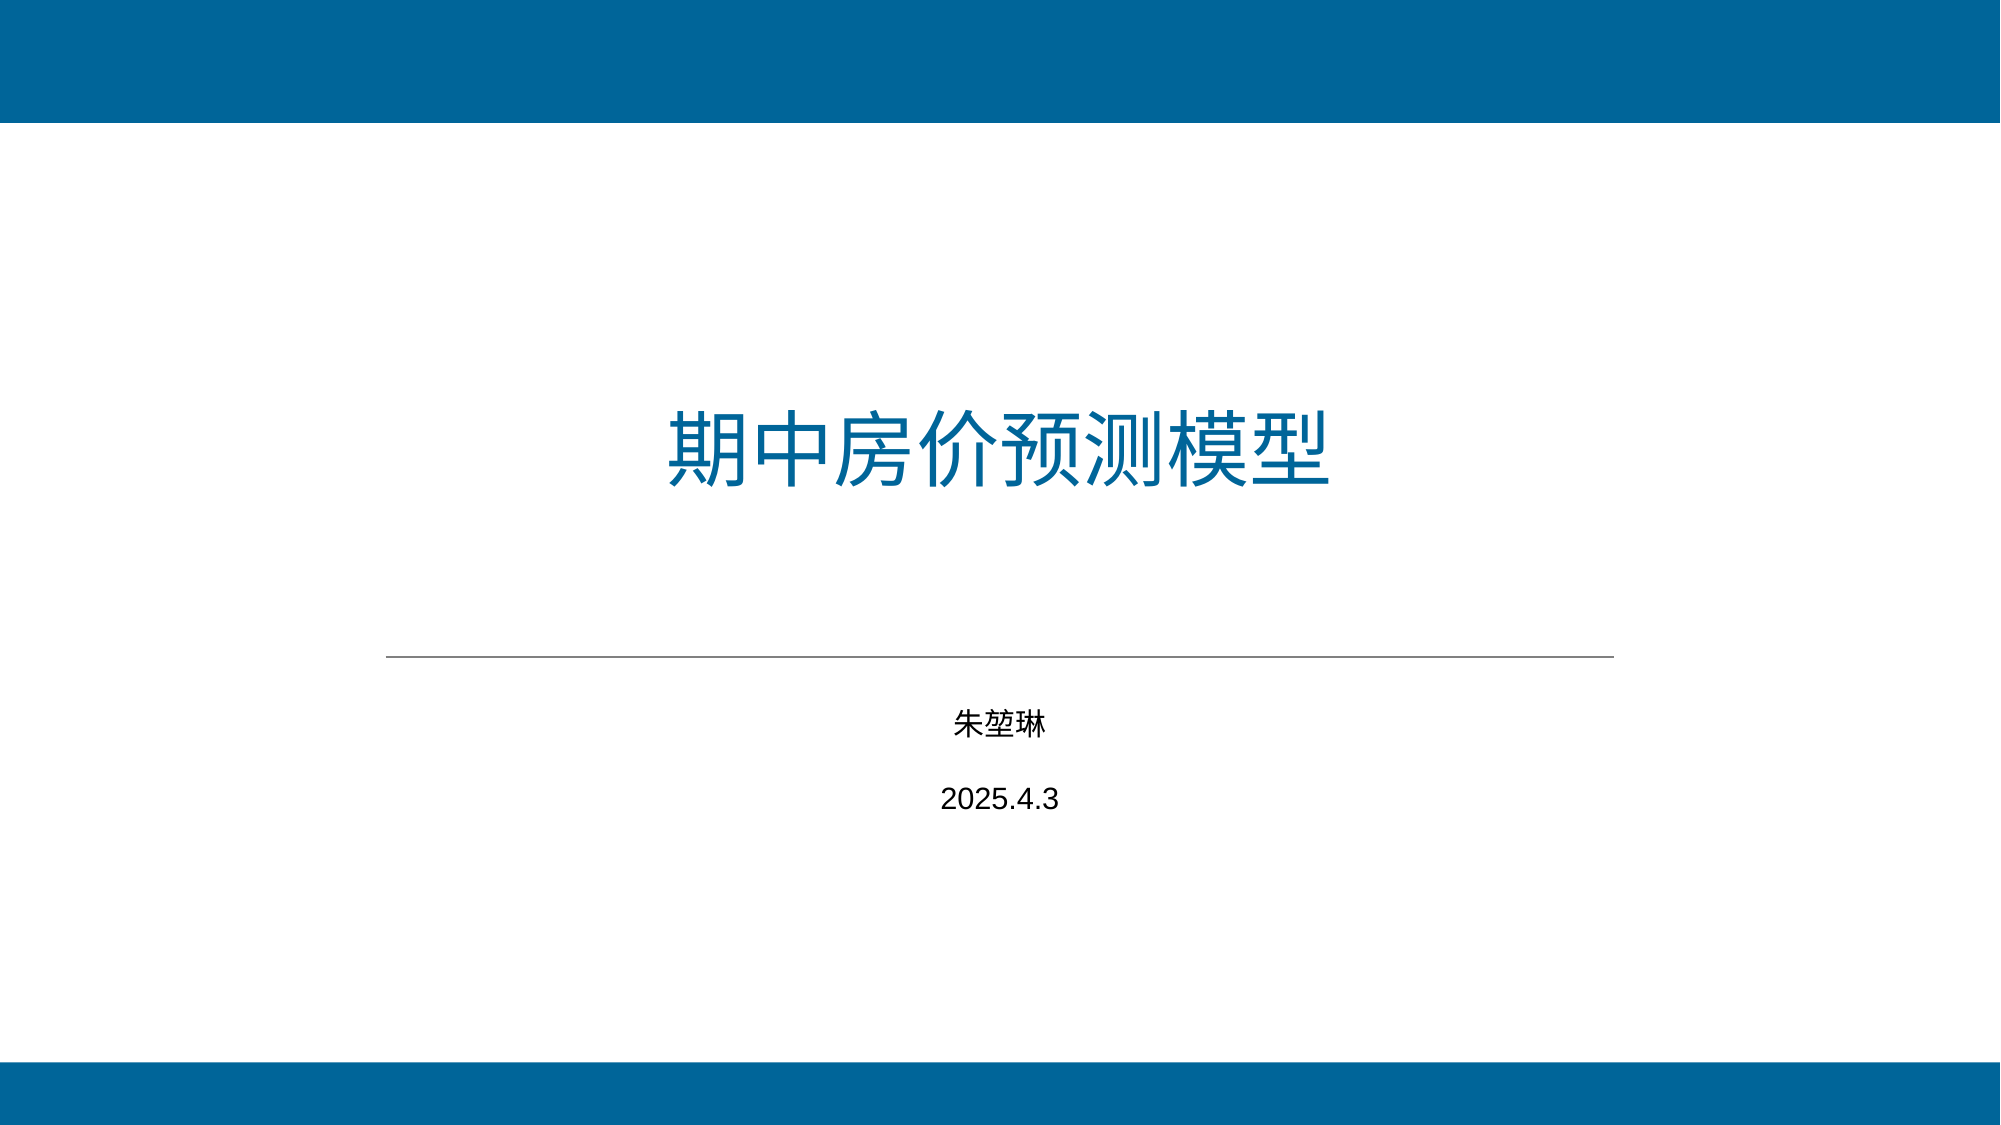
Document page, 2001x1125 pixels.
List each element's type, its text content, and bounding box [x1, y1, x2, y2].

text_box 朱堃琳 2025.4.3 [682, 696, 1318, 824]
text_box 期中房价预测模型 [249, 231, 1750, 505]
